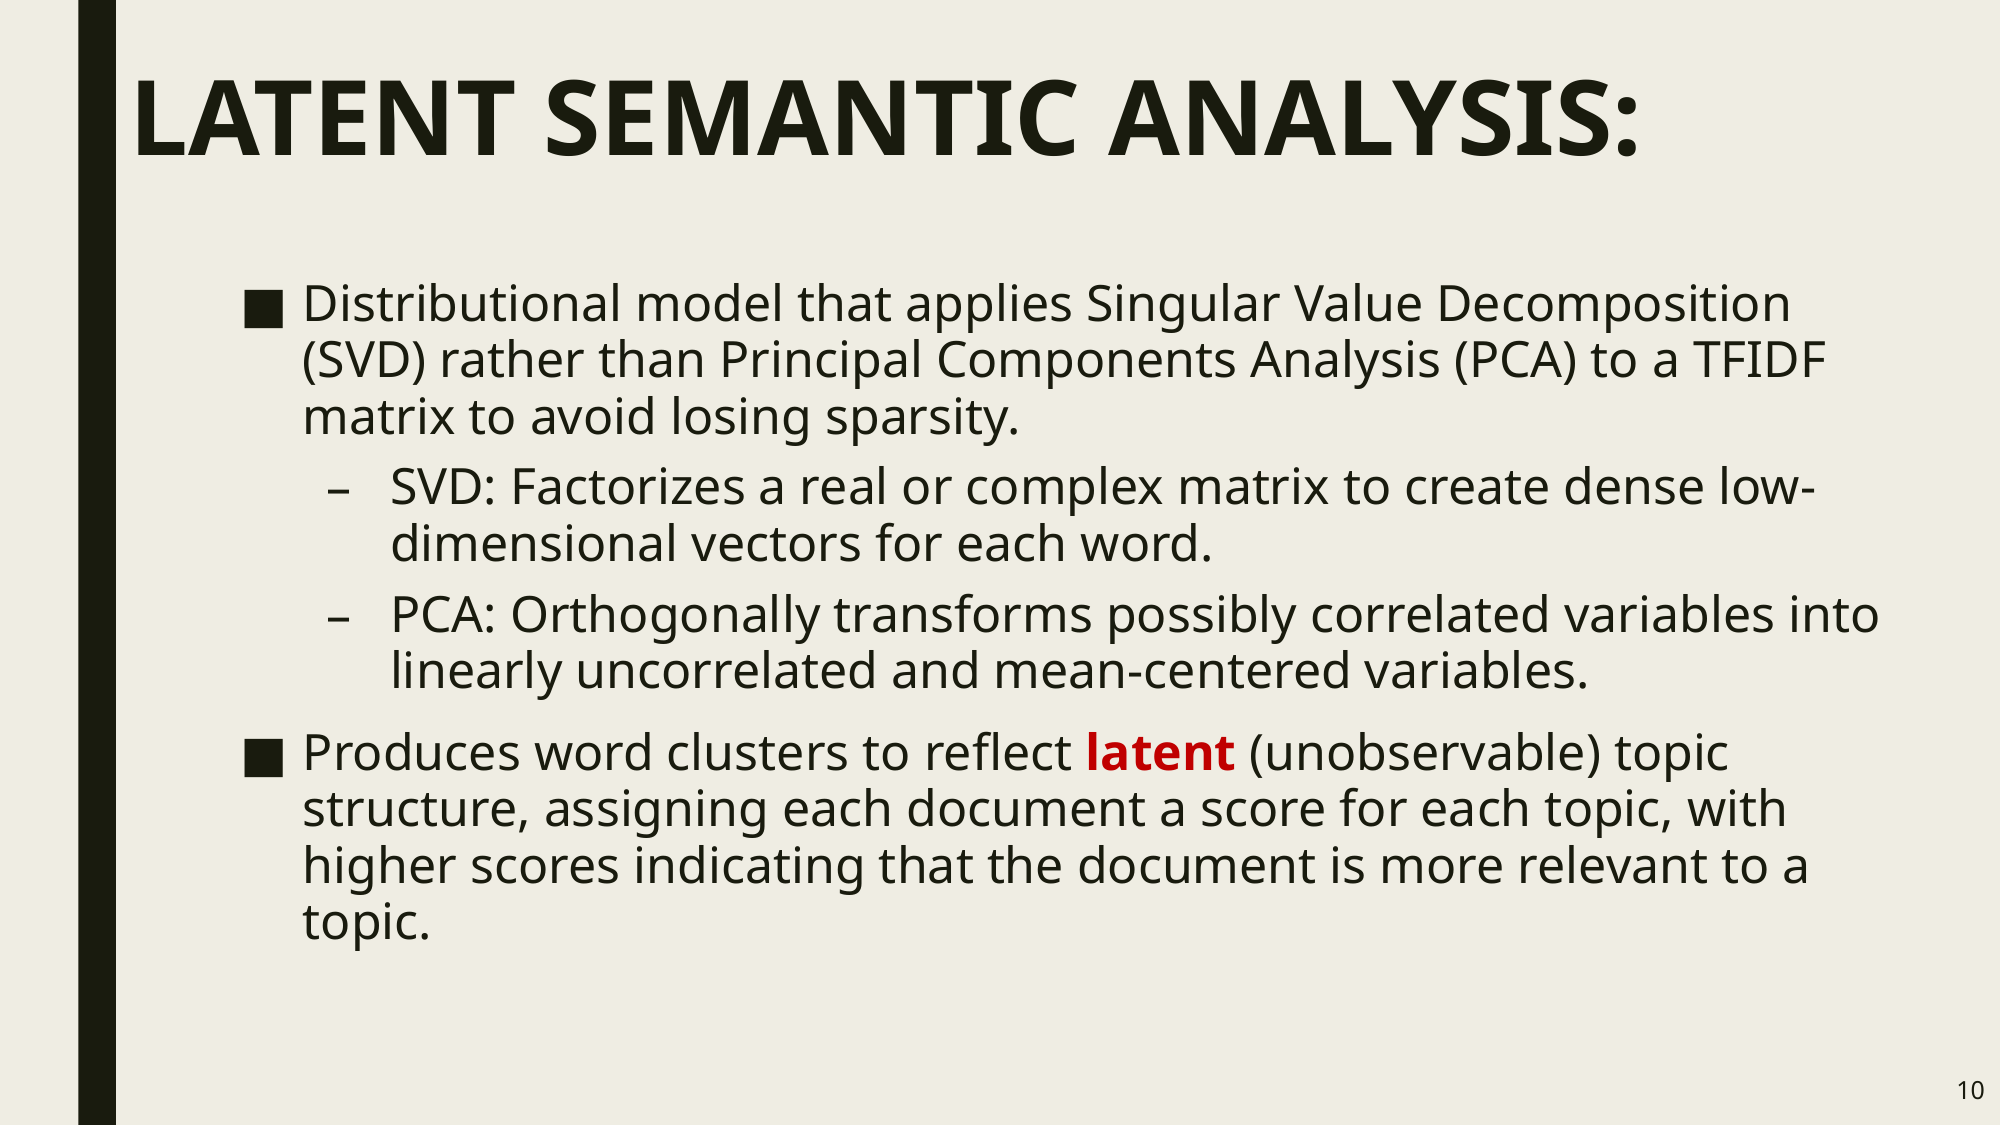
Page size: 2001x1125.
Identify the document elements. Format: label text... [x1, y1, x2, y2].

title LATENT SEMANTIC ANALYSIS: [114, 0, 1710, 244]
slide_number 10 [1738, 1058, 2000, 1125]
text_box Distributional model that applies Singular Value Decomposition (SVD) rather than Principal Components Analysis (PCA) to a TFIDF matrix to avoid losing sparsity. SVD: Factorizes a real or complex matrix to create dense low-dimensional vectors for each word. PCA: Orthogonally transforms possibly correlated variables into linearly uncorrelated and mean-centered variables. Produces word clusters to reflect latent (unobservable) topic structure, assigning each document a score for each topic, with higher scores indicating that the document is more relevant to a topic. [224, 268, 1944, 857]
